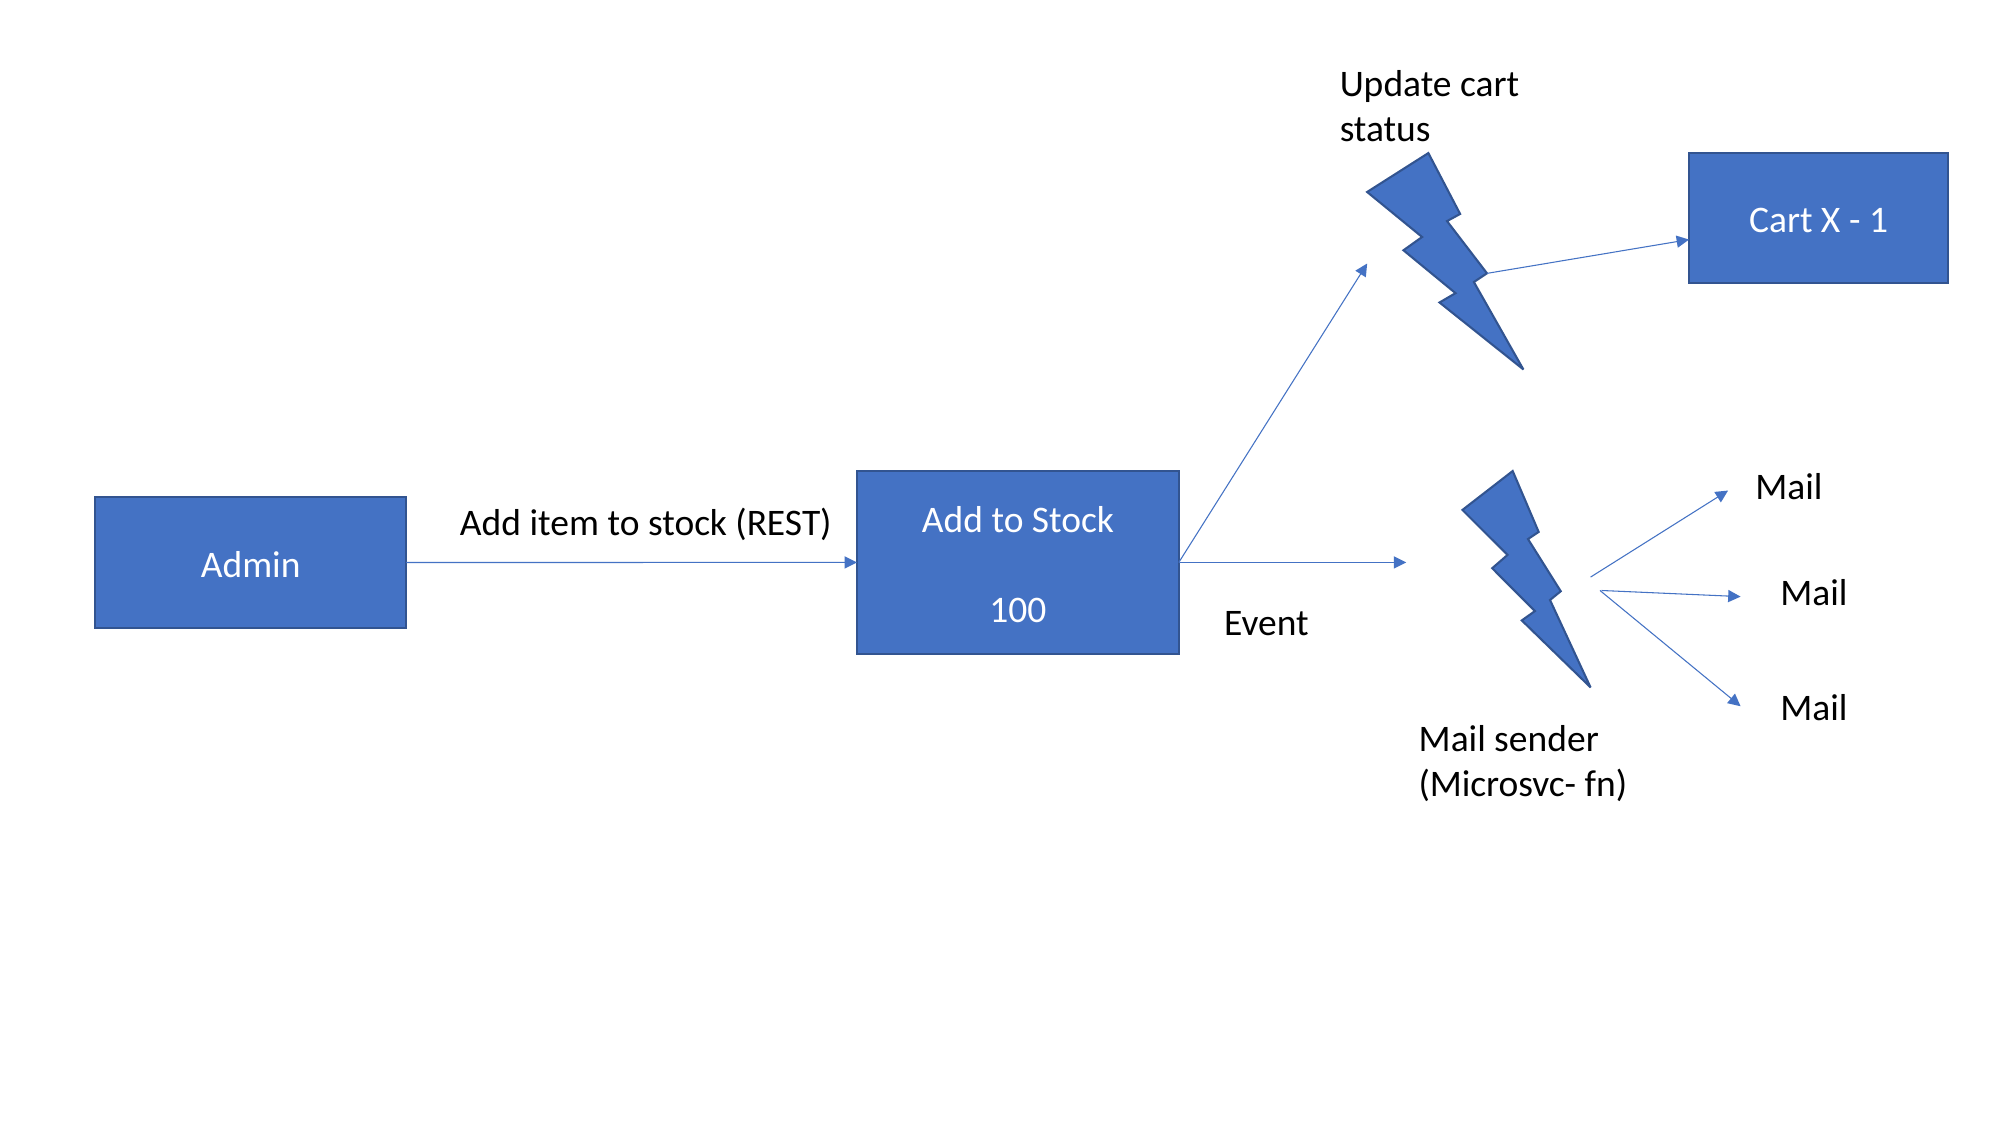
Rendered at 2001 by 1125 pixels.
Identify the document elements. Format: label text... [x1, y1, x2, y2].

text_box [1365, 157, 1525, 371]
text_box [1487, 239, 1690, 274]
text_box Event [1209, 590, 1379, 651]
text_box [1460, 469, 1592, 689]
text_box Admin [94, 496, 407, 629]
text_box Add to Stock 100 [856, 470, 1180, 655]
text_box Update cart status [1325, 51, 1602, 157]
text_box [1599, 590, 1741, 707]
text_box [1178, 263, 1368, 563]
text_box Mail [1740, 454, 1949, 515]
text_box Mail [1765, 675, 1974, 736]
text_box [1601, 590, 1741, 597]
text_box Mail [1765, 560, 1974, 620]
text_box Add item to stock (REST) [445, 490, 1121, 551]
text_box Cart X - 1 [1688, 152, 1949, 284]
text_box Mail sender (Microsvc- fn) [1403, 706, 1685, 811]
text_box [1590, 490, 1729, 578]
